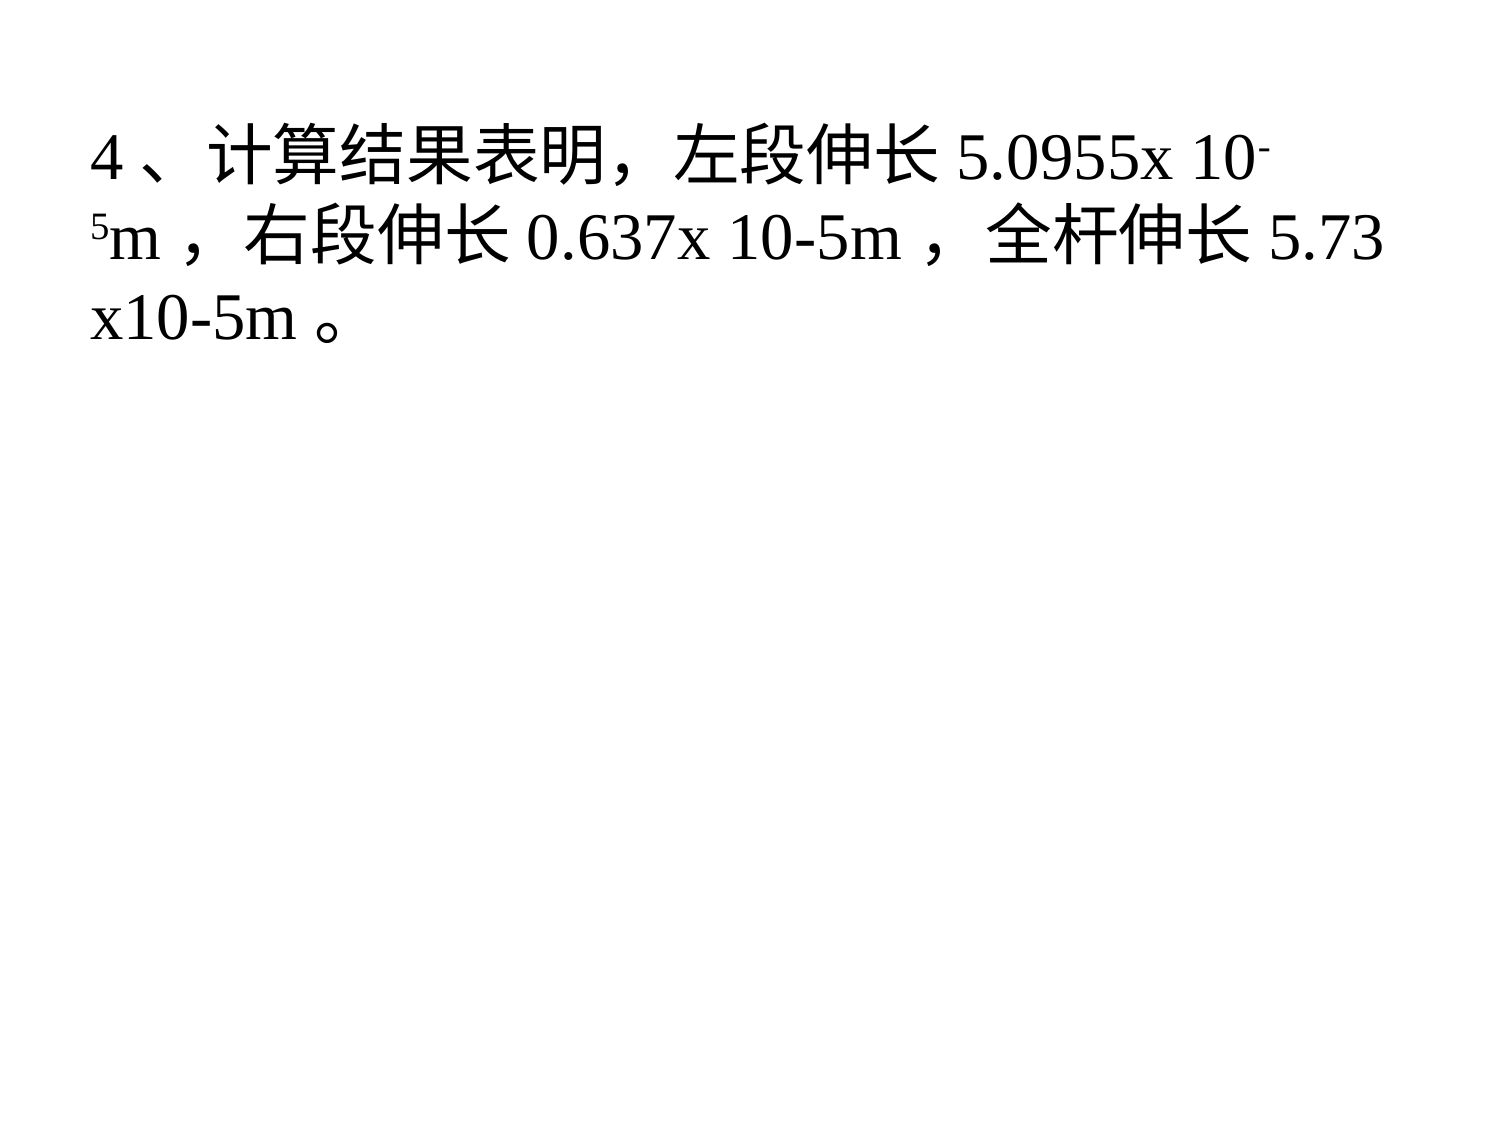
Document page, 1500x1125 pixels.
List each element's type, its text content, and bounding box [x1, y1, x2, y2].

title 4、计算结果表明，左段伸长5.0955x 10-5m，右段伸长0.637x 10-5m，全杆伸长5.73 x10-5m。 [75, 45, 1425, 421]
